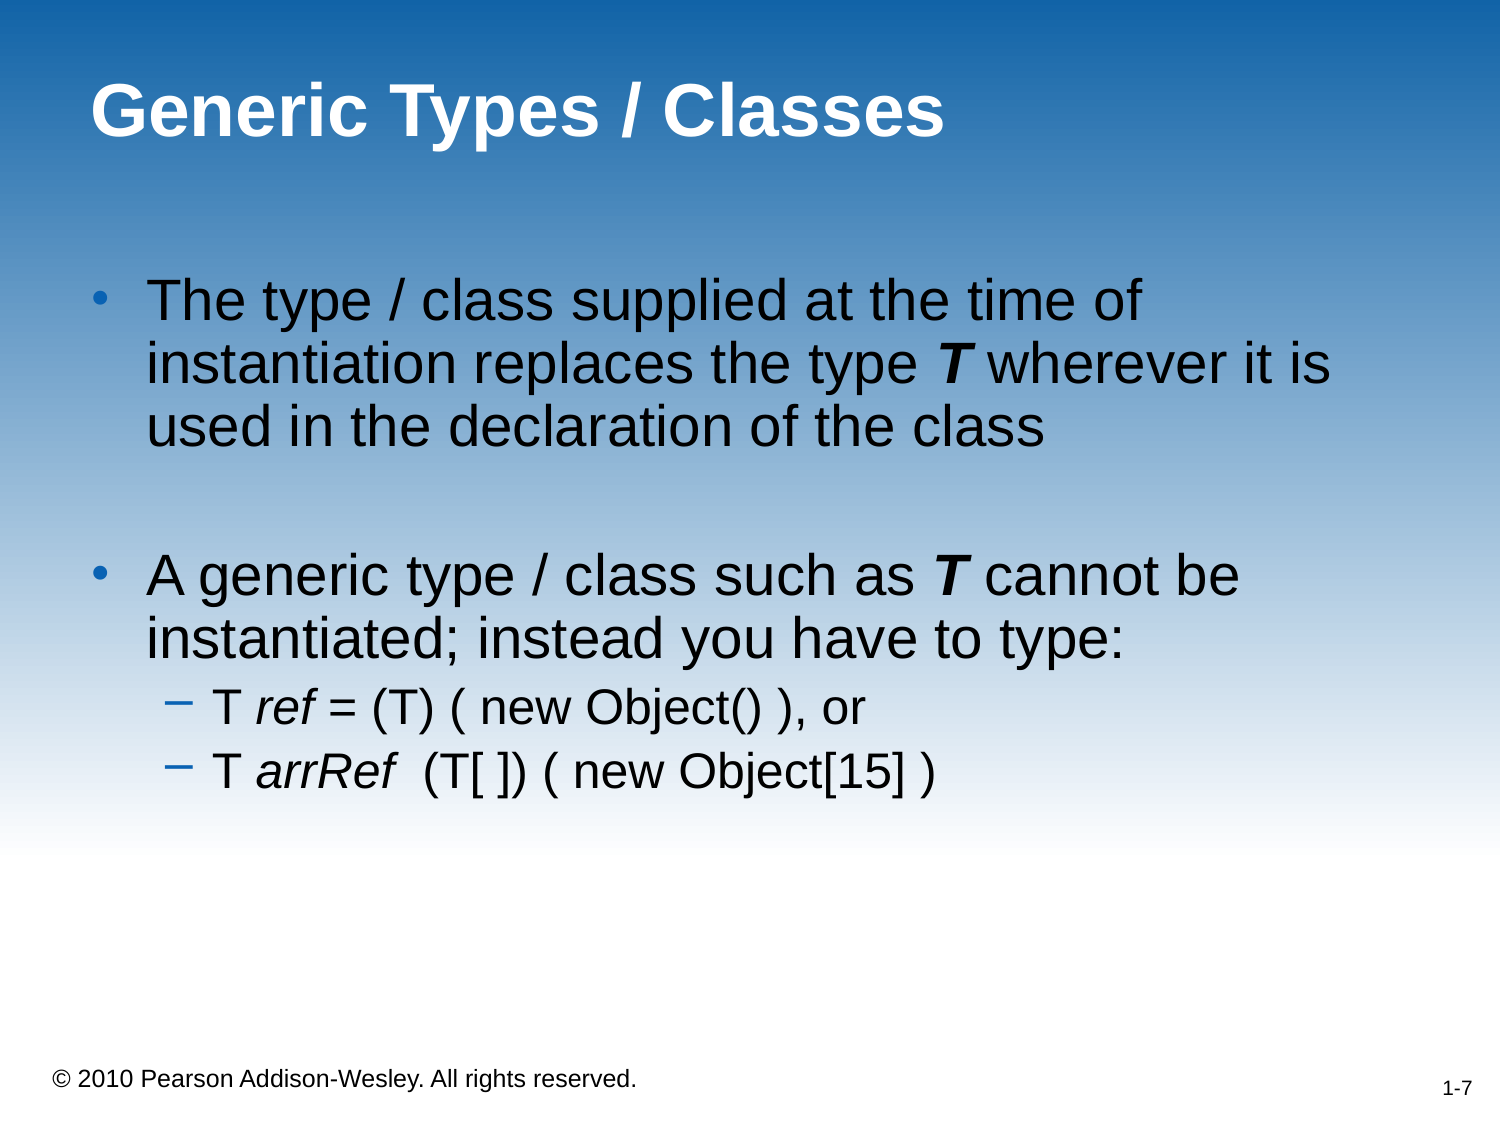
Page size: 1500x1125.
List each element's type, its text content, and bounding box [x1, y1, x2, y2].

slide_number 1-7 [1174, 1049, 1488, 1125]
list The type / class supplied at the time of instantiation replaces the type T wherever it is used in the declaration of the class A generic type / class such as T cannot be instantiated; instead you have to type: T ref = (T) ( new Object() ), or T arrRef (T[ ]) ( new Object[15] ) [75, 262, 1438, 938]
title Generic Types / Classes [75, 12, 1438, 200]
